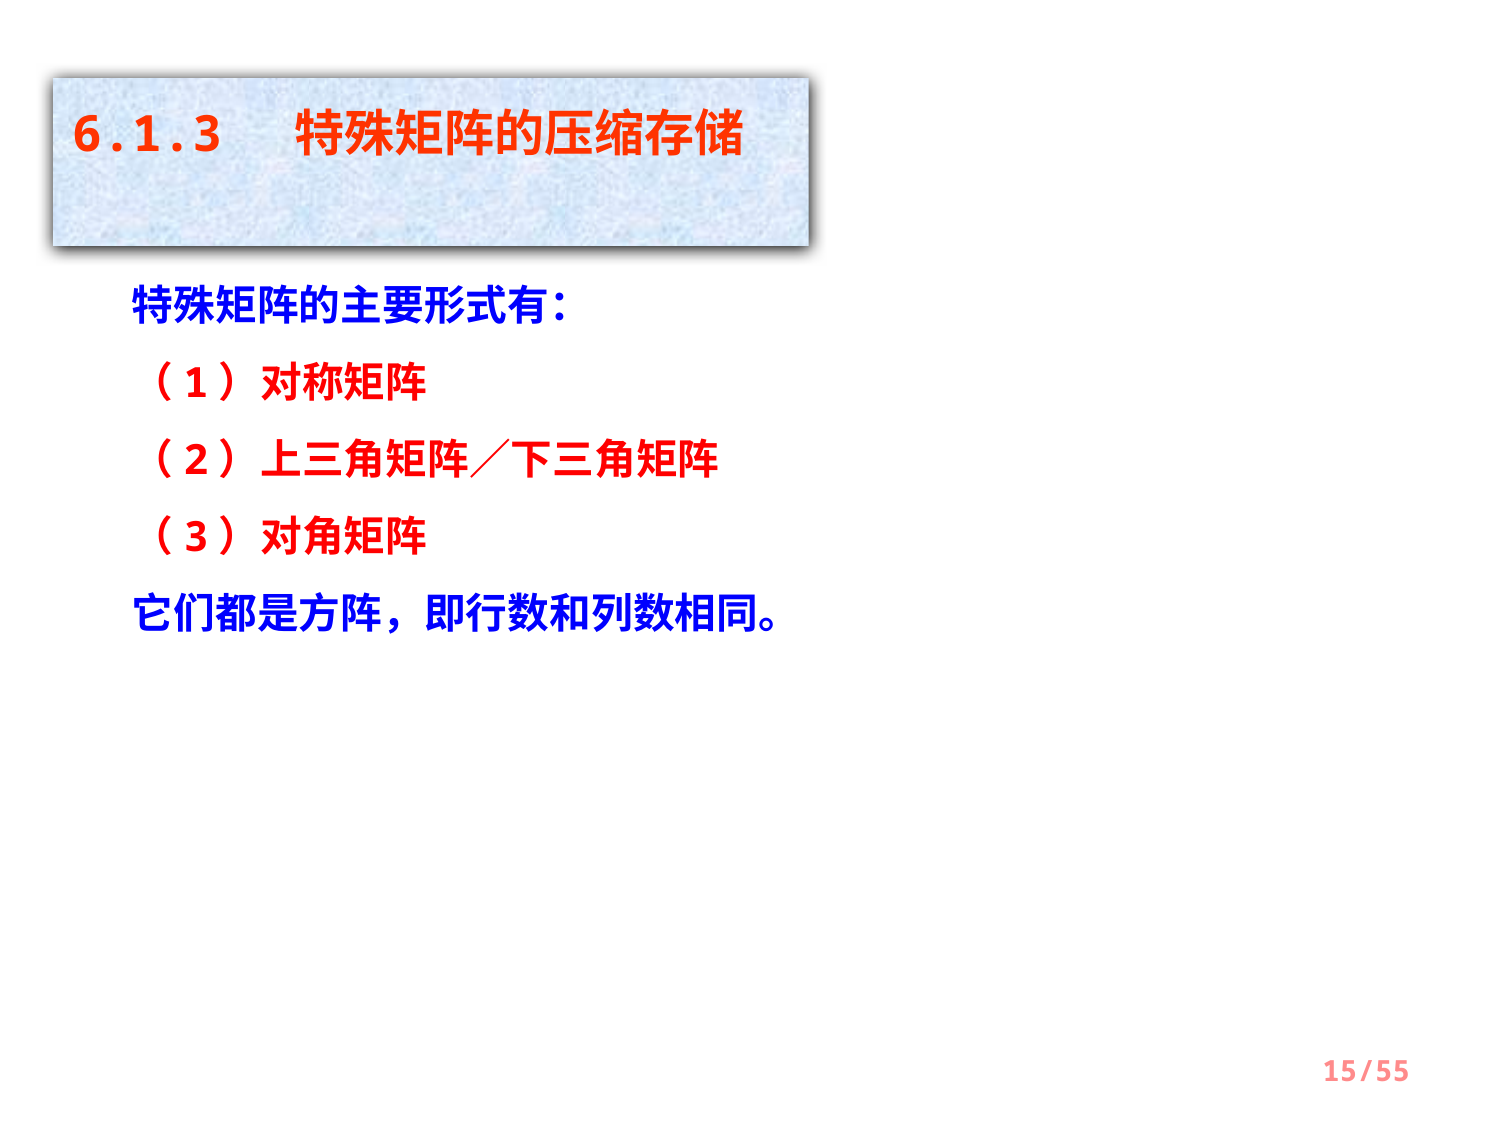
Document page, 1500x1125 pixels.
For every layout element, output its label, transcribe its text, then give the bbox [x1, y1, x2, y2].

text_box 特殊矩阵的主要形式有： （1）对称矩阵 （2）上三角矩阵／下三角矩阵 （3）对角矩阵 它们都是方阵，即行数和列数相同。 [117, 269, 1084, 645]
text_box 6.1.3 特殊矩阵的压缩存储 [53, 78, 809, 246]
slide_number 15/55 [1074, 1042, 1425, 1103]
